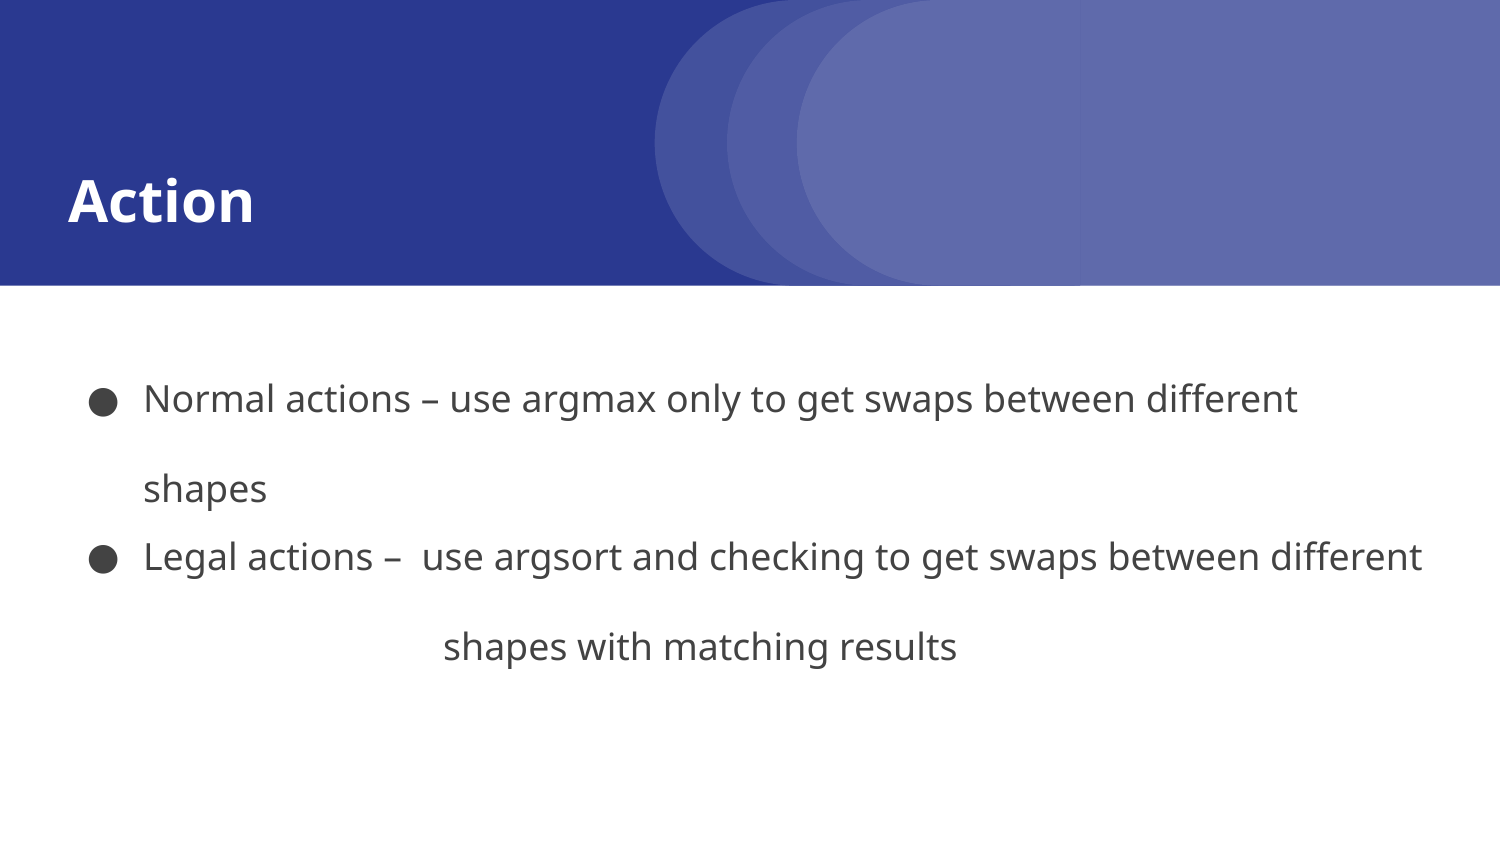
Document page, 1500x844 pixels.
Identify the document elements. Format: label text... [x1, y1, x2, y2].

list Normal actions – use argmax only to get swaps between different shapes Legal actions – use argsort and checking to get swaps between different shapes with matching results [53, 315, 1447, 806]
title Action [53, 24, 638, 250]
